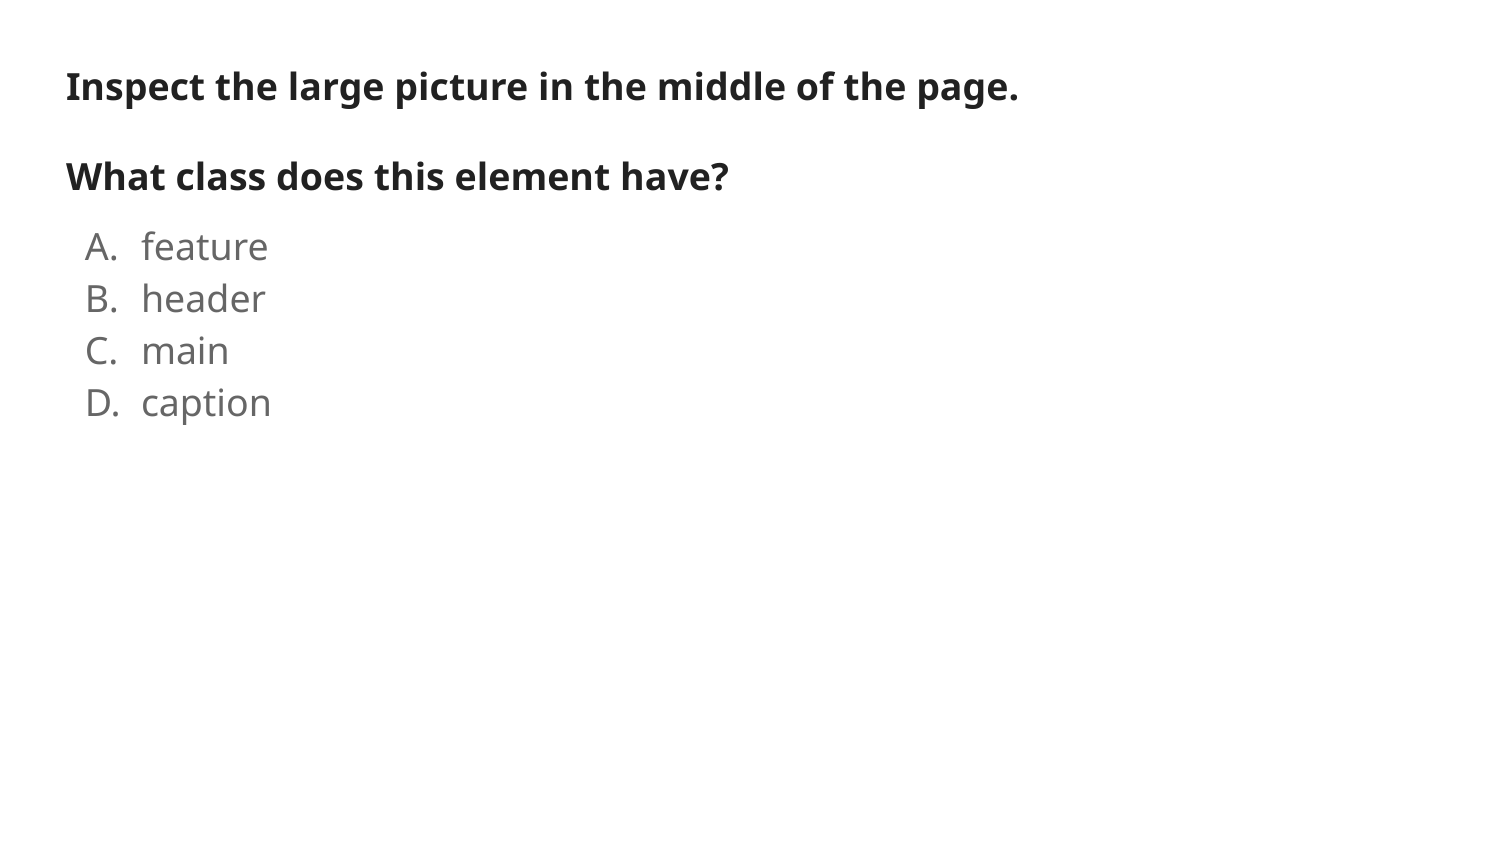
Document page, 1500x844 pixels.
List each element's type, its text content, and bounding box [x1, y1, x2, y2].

list feature header main caption [51, 201, 1449, 750]
title Inspect the large picture in the middle of the page. What class does this element have? [51, 48, 1449, 180]
